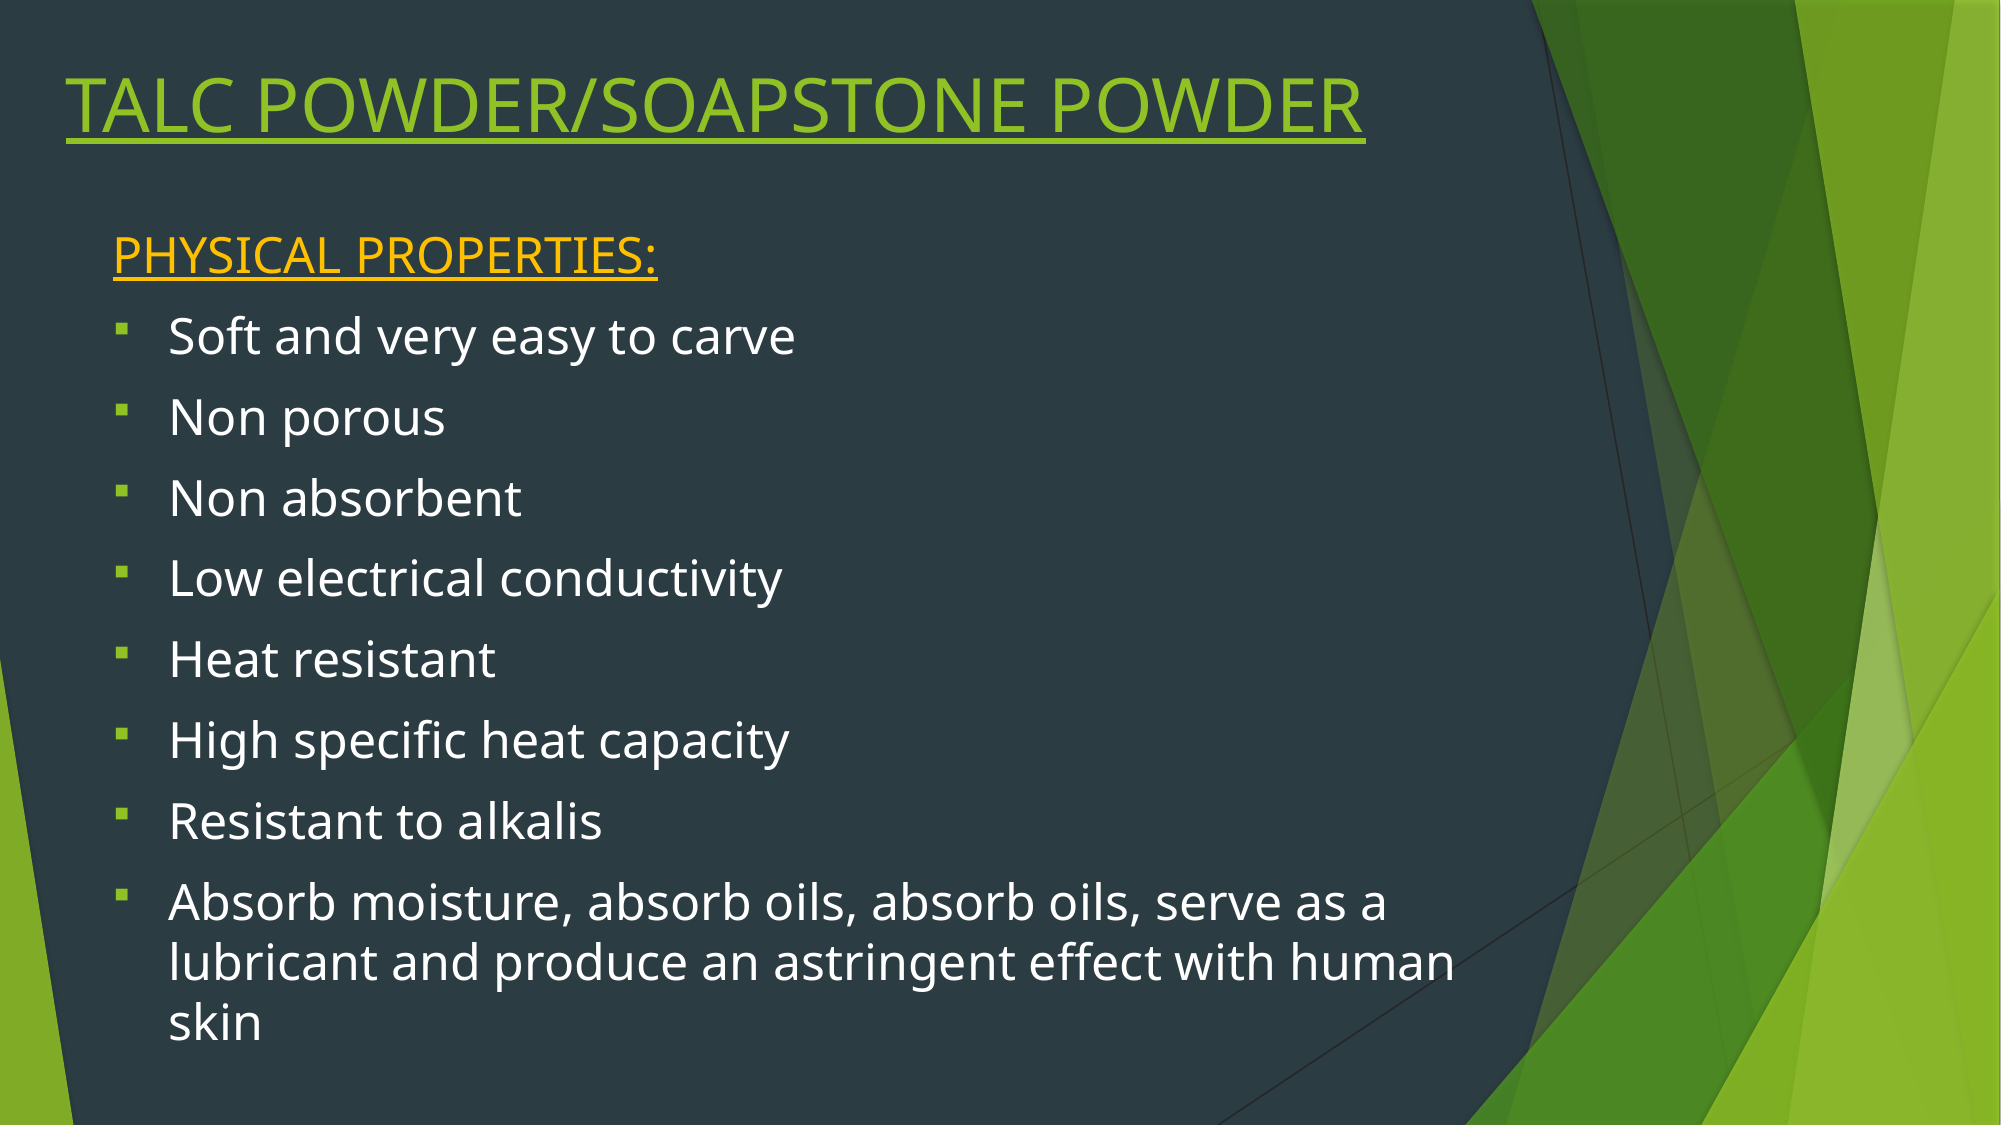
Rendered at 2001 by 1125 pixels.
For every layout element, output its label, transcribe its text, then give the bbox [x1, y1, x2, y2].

list PHYSICAL PROPERTIES: Soft and very easy to carve Non porous Non absorbent Low electrical conductivity Heat resistant High specific heat capacity Resistant to alkalis Absorb moisture, absorb oils, absorb oils, serve as a lubricant and produce an astringent effect with human skin [97, 215, 1508, 1001]
title TALC POWDER/SOAPSTONE POWDER [10, 50, 1421, 267]
